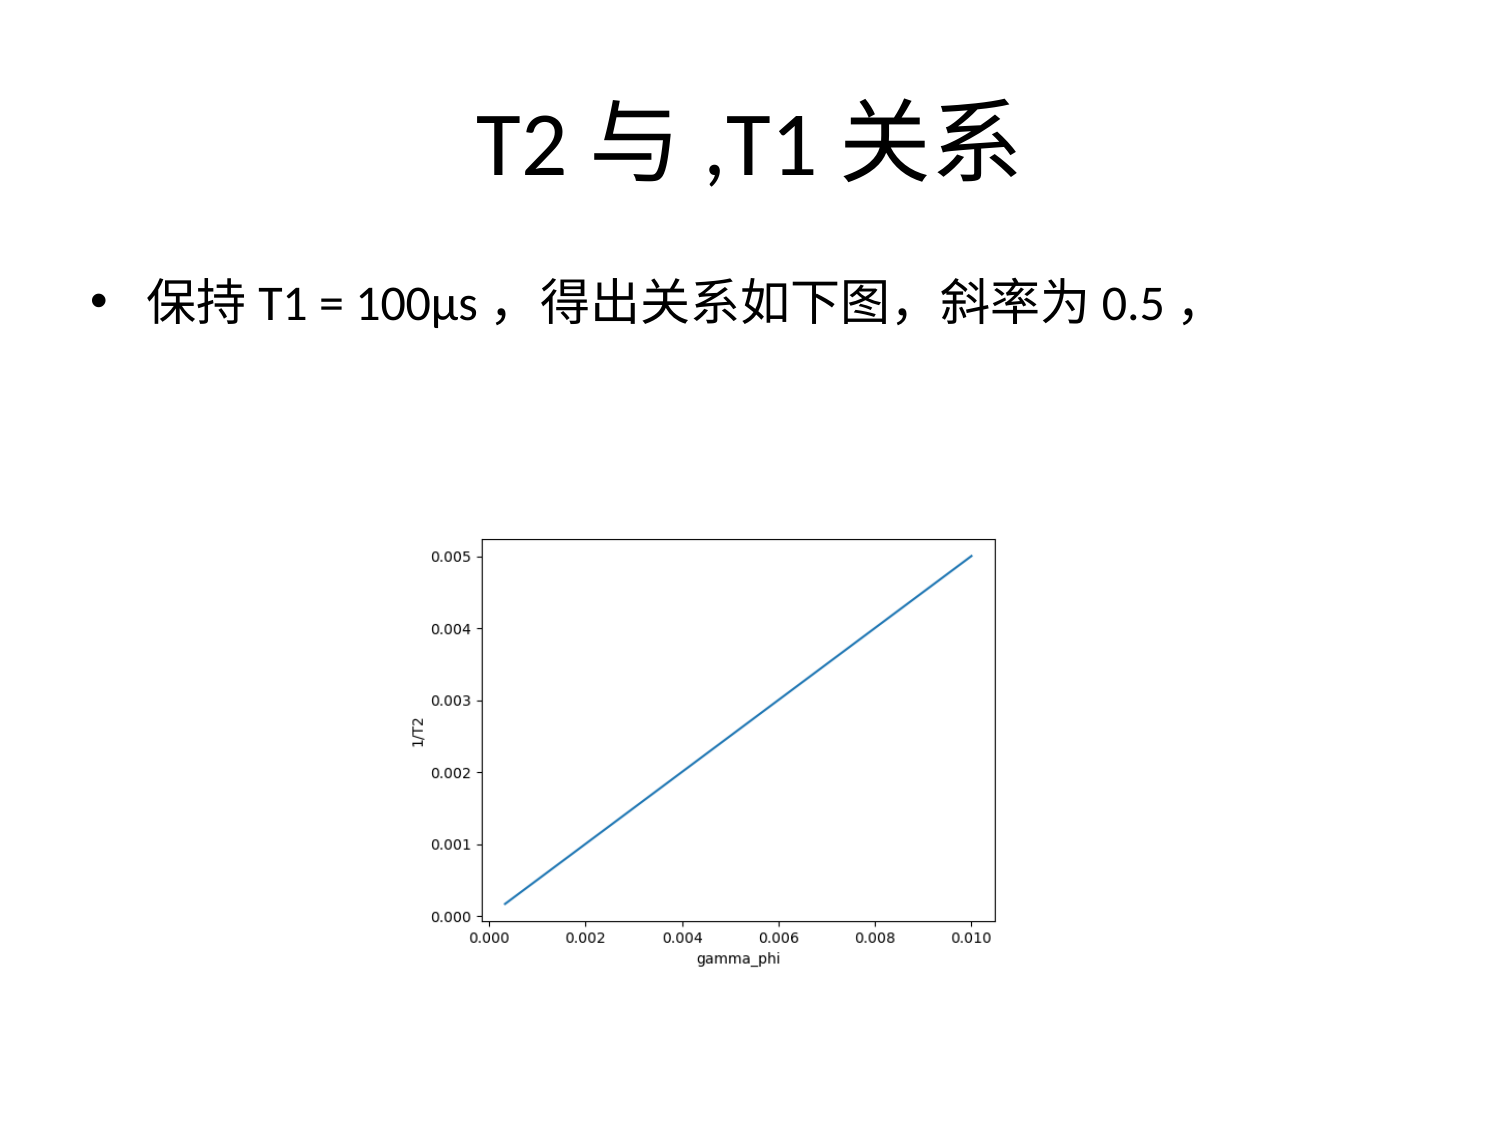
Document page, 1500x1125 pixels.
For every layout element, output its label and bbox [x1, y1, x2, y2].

picture [398, 479, 1061, 977]
